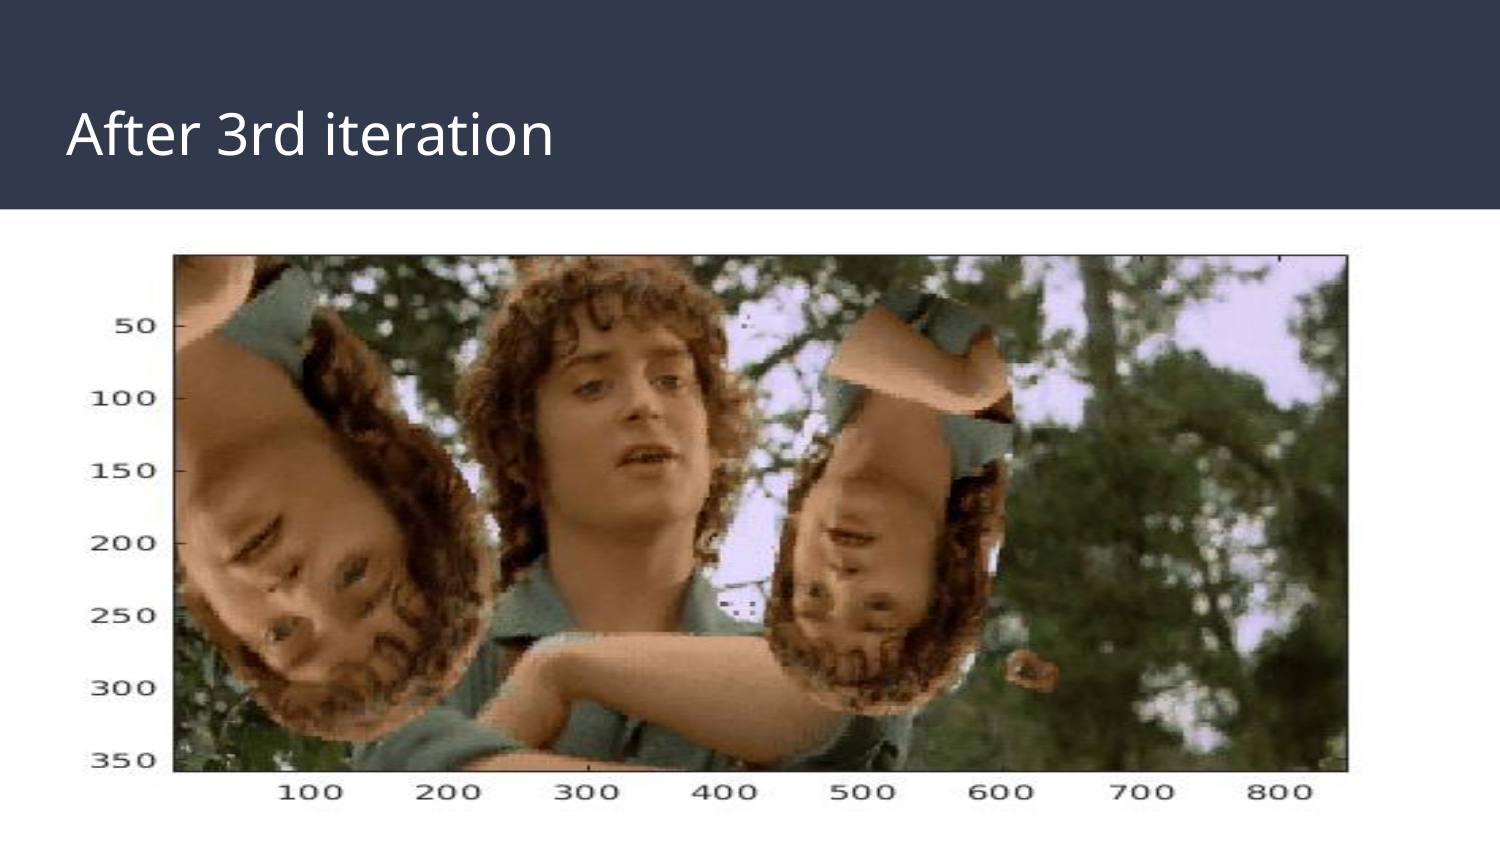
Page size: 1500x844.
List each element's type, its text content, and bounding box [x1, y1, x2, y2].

title After 3rd iteration [51, 82, 1449, 185]
picture [80, 237, 1378, 819]
